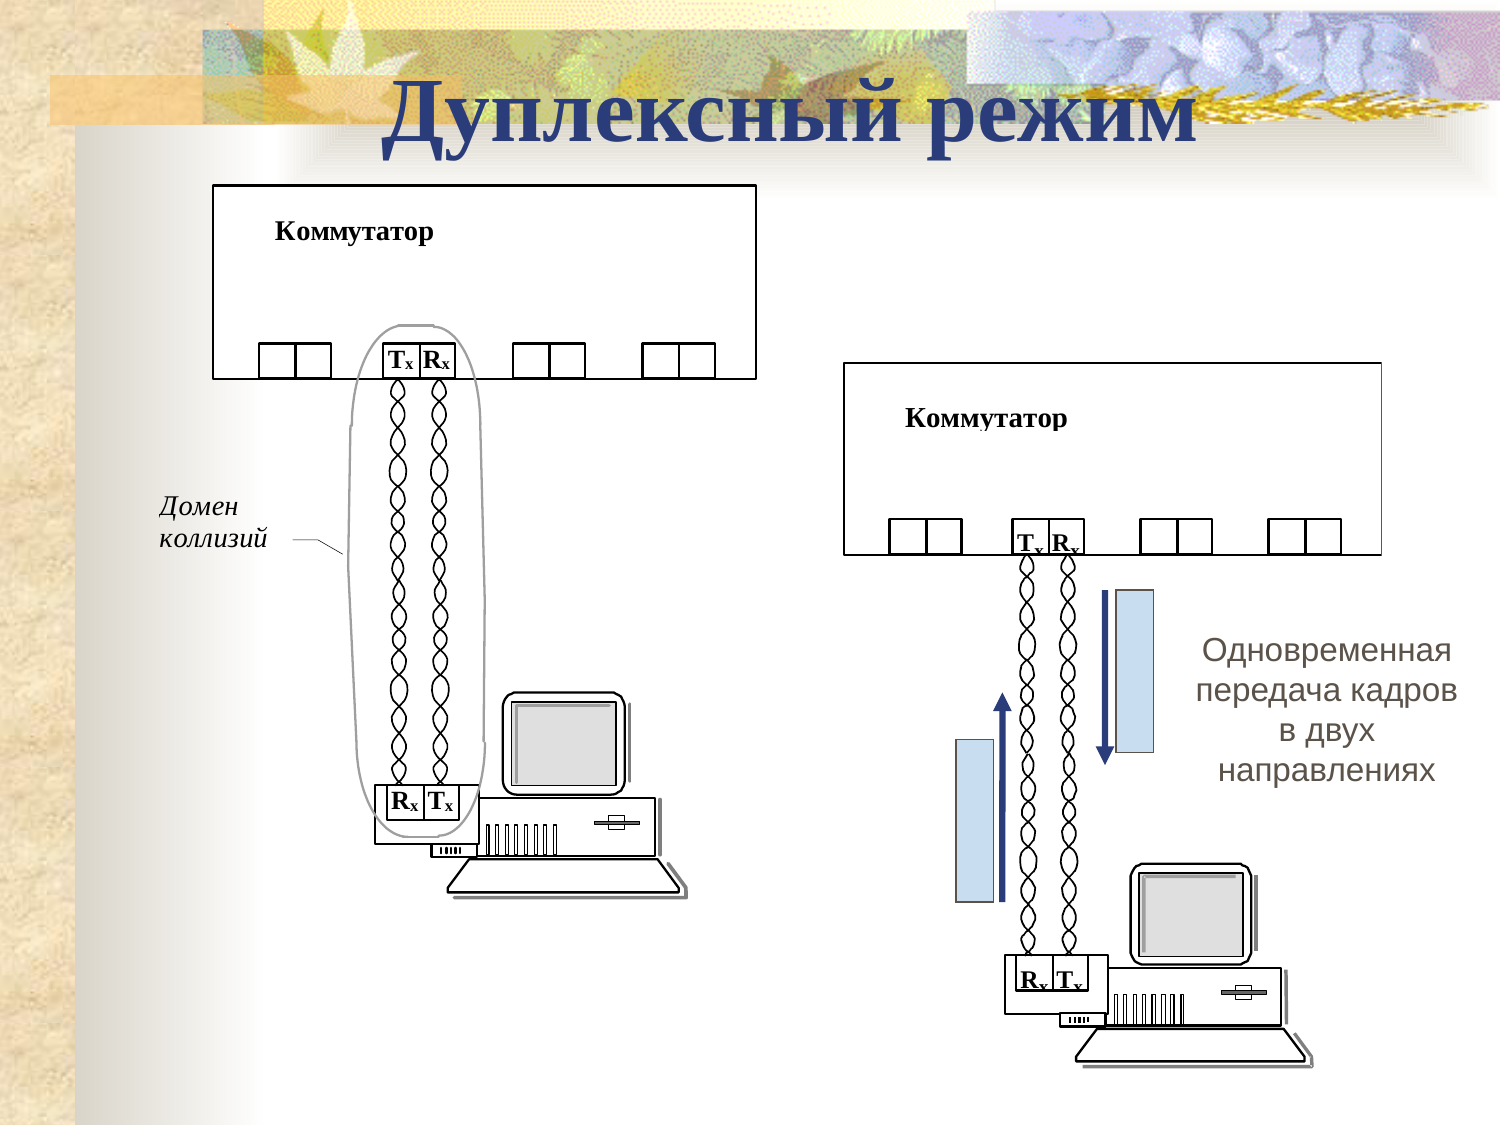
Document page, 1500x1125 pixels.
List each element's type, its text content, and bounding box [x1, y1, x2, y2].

text_box Дуплексный режим [100, 42, 1482, 203]
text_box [790, 361, 1382, 1069]
text_box Одновременная передача кадров в двух направлениях [1387, 620, 1481, 795]
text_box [159, 184, 758, 900]
picture [0, 0, 1500, 1125]
